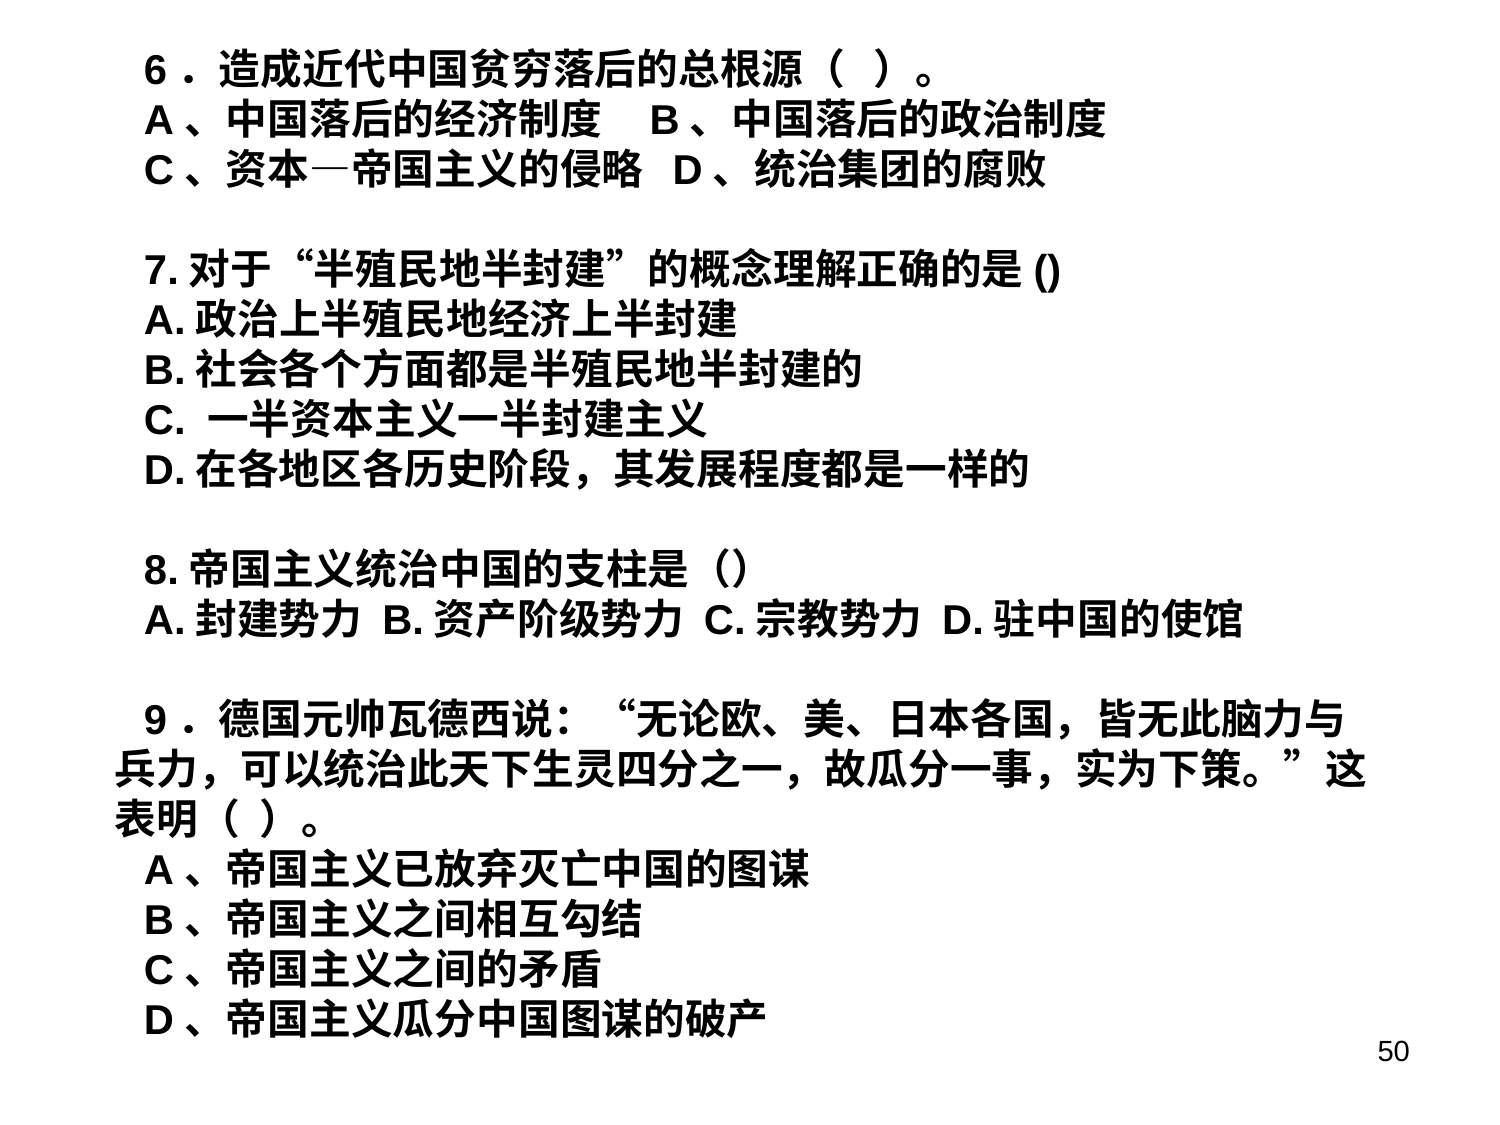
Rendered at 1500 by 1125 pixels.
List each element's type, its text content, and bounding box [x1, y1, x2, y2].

text_box 6．造成近代中国贫穷落后的总根源（ ）。 A、中国落后的经济制度 B、中国落后的政治制度 C、资本—帝国主义的侵略 D、统治集团的腐败 7.对于“半殖民地半封建”的概念理解正确的是() A.政治上半殖民地经济上半封建 B.社会各个方面都是半殖民地半封建的 C. 一半资本主义一半封建主义 D.在各地区各历史阶段，其发展程度都是一样的 8.帝国主义统治中国的支柱是（） A.封建势力 B.资产阶级势力 C.宗教势力 D.驻中国的使馆 9．德国元帅瓦德西说：“无论欧、美、日本各国，皆无此脑力与兵力，可以统治此天下生灵四分之一，故瓜分一事，实为下策。”这表明（ ）。 A、帝国主义已放弃灭亡中国的图谋 B、帝国主义之间相互勾结 C、帝国主义之间的矛盾 D、帝国主义瓜分中国图谋的破产 [100, 35, 1400, 1051]
slide_number 50 [1074, 1024, 1426, 1103]
